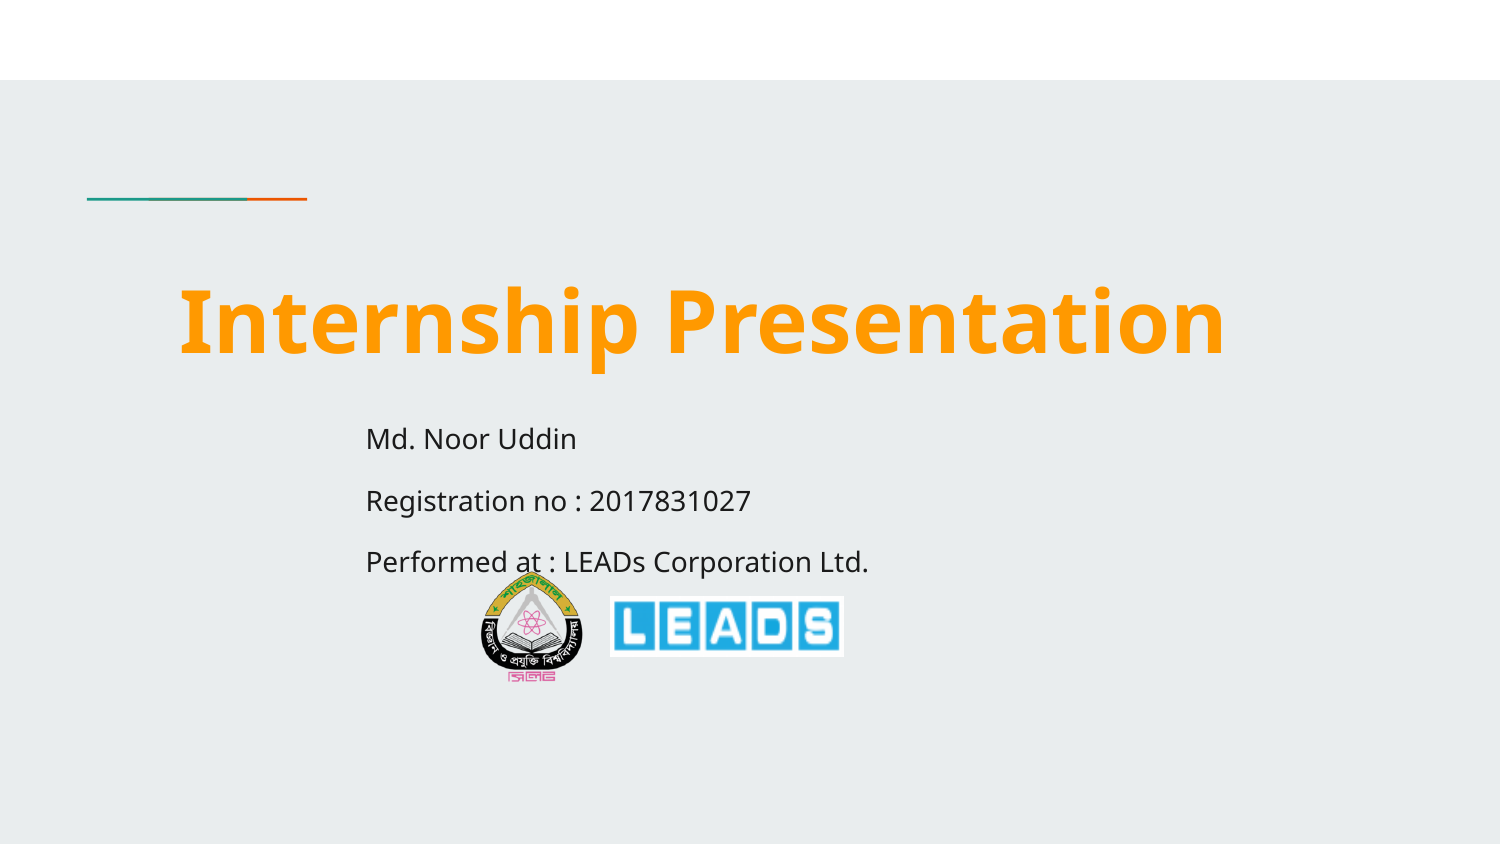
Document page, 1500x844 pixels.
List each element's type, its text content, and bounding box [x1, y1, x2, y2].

picture [479, 570, 584, 683]
subtitle Md. Noor Uddin Registration no : 2017831027 Performed at : LEADs Corporation Ltd. [350, 409, 1150, 597]
title Internship Presentation [164, 244, 1336, 422]
picture [609, 596, 845, 657]
